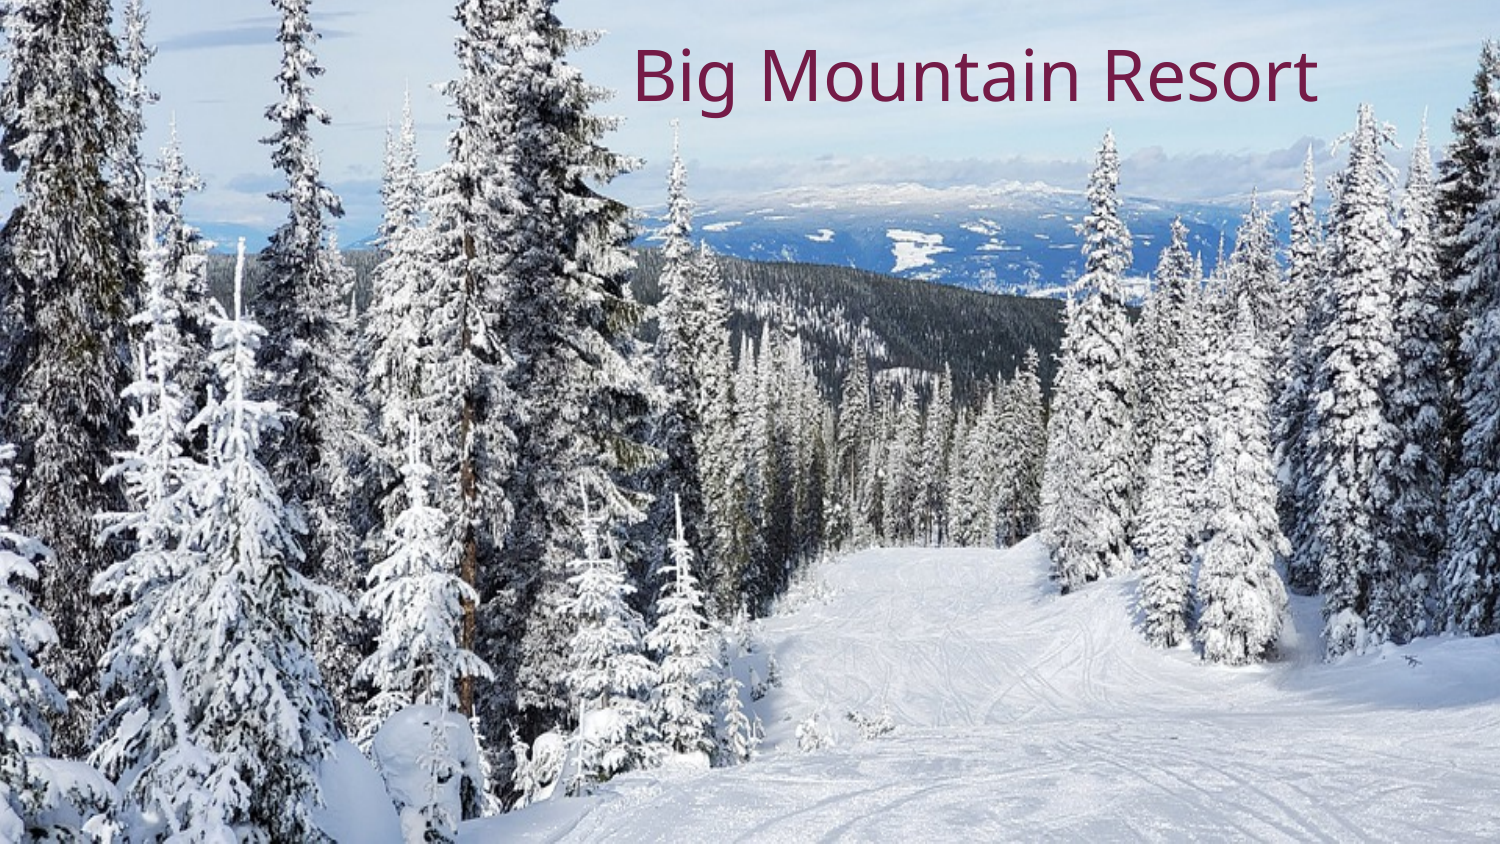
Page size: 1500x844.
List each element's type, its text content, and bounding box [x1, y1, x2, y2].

title Big Mountain Resort [616, 7, 1449, 138]
picture [0, 0, 1500, 844]
